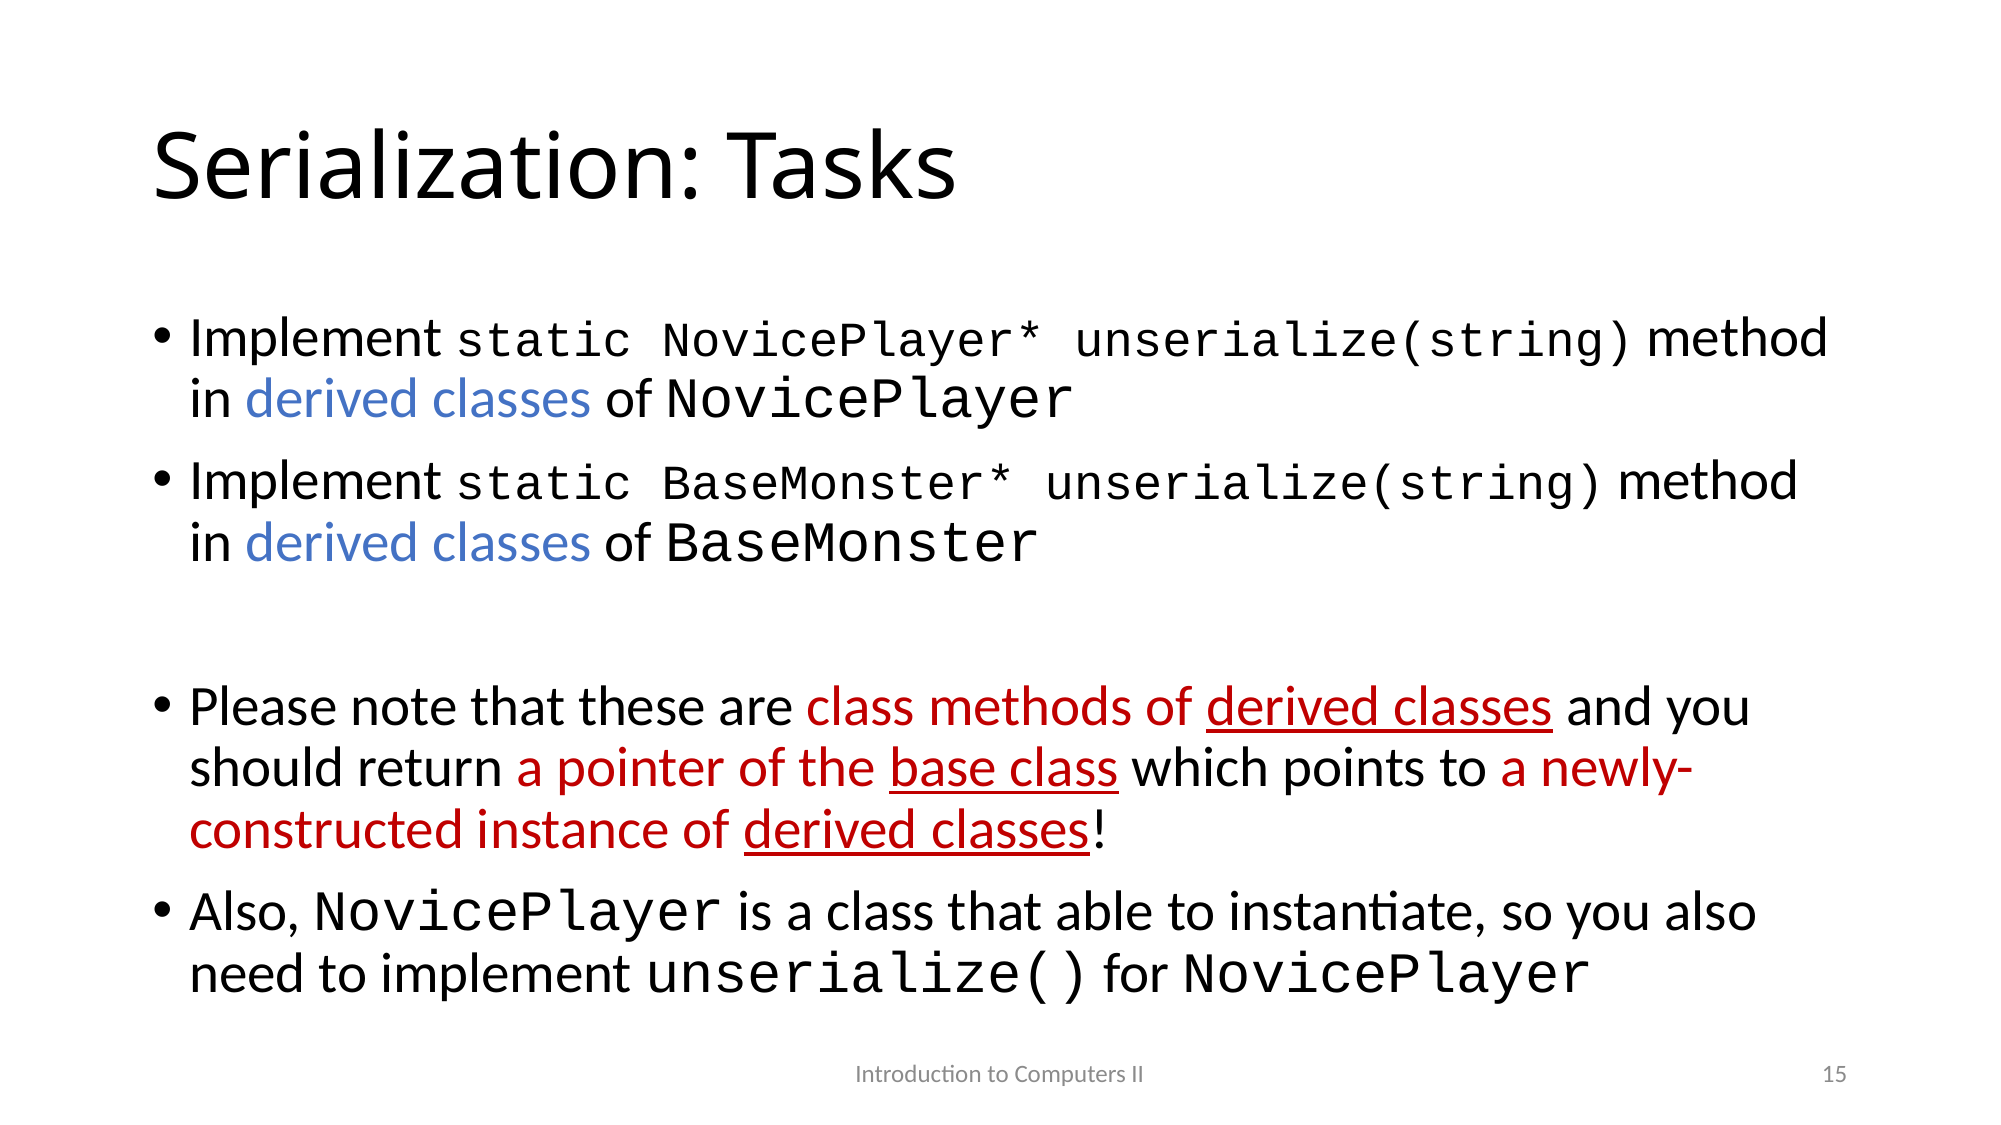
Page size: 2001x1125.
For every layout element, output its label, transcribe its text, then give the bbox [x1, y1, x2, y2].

title Serialization: Tasks [137, 59, 1863, 278]
slide_number 15 [1412, 1042, 1863, 1103]
footer Introduction to Computers II [662, 1042, 1338, 1103]
list Implement static NovicePlayer* unserialize(string) method in derived classes of NovicePlayer Implement static BaseMonster* unserialize(string) method in derived classes of BaseMonster Please note that these are class methods of derived classes and you should return a pointer of the base class which points to a newly-constructed instance of derived classes! Also, NovicePlayer is a class that able to instantiate, so you also need to implement unserialize() for NovicePlayer [137, 299, 1863, 1014]
